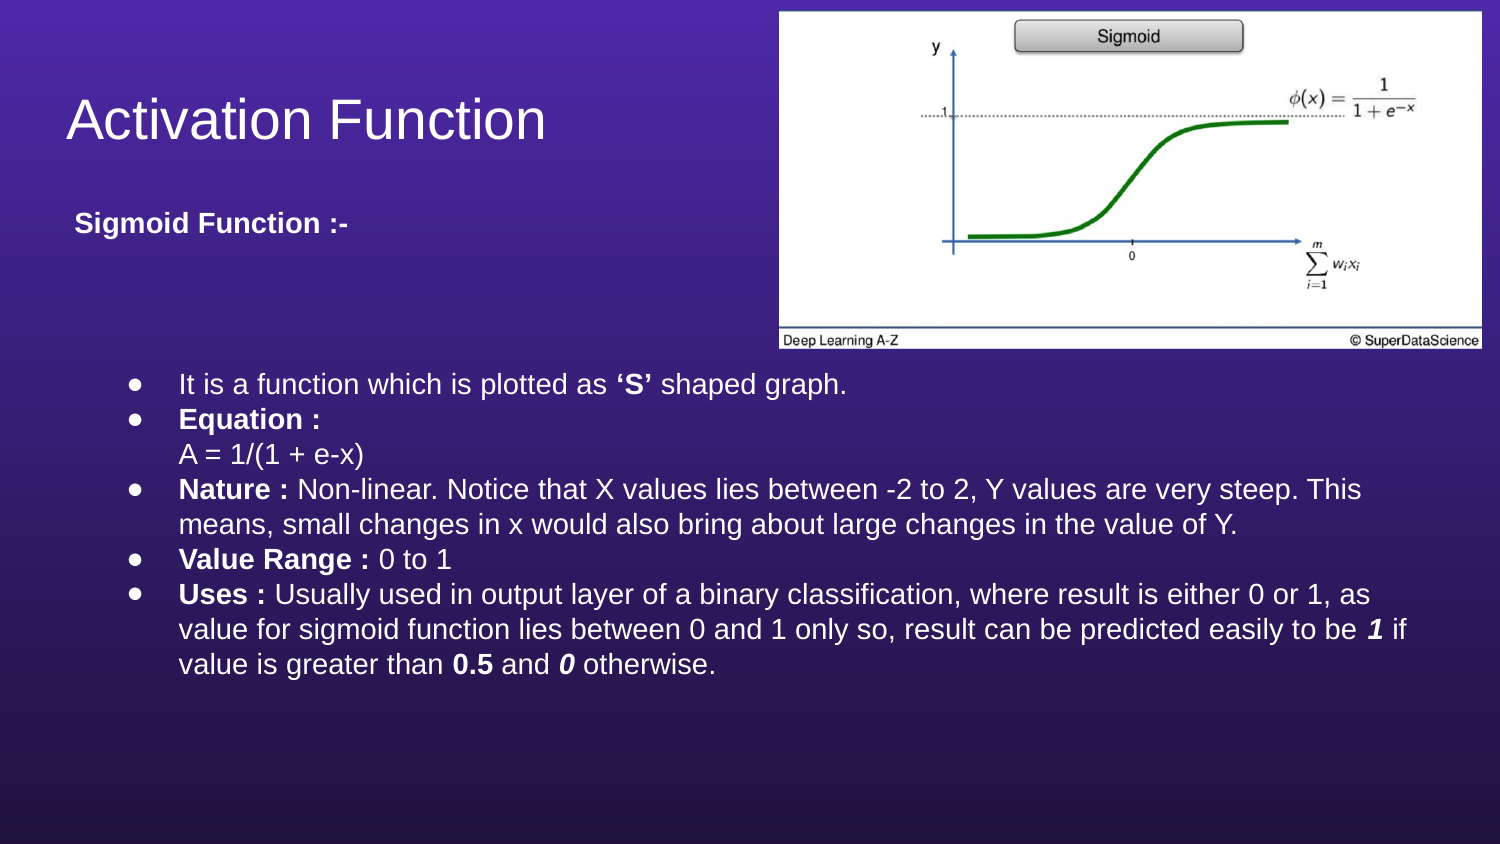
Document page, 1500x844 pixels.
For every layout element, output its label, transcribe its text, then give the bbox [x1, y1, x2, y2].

list Sigmoid Function :- It is a function which is plotted as ‘S’ shaped graph. Equation : A = 1/(1 + e-x) Nature : Non-linear. Notice that X values lies between -2 to 2, Y values are very steep. This means, small changes in x would also bring about large changes in the value of Y. Value Range : 0 to 1 Uses : Usually used in output layer of a binary classification, where result is either 0 or 1, as value for sigmoid function lies between 0 and 1 only so, result can be predicted easily to be 1 if value is greater than 0.5 and 0 otherwise. [51, 189, 1449, 750]
picture [779, 10, 1482, 349]
title Activation Function [51, 72, 774, 167]
